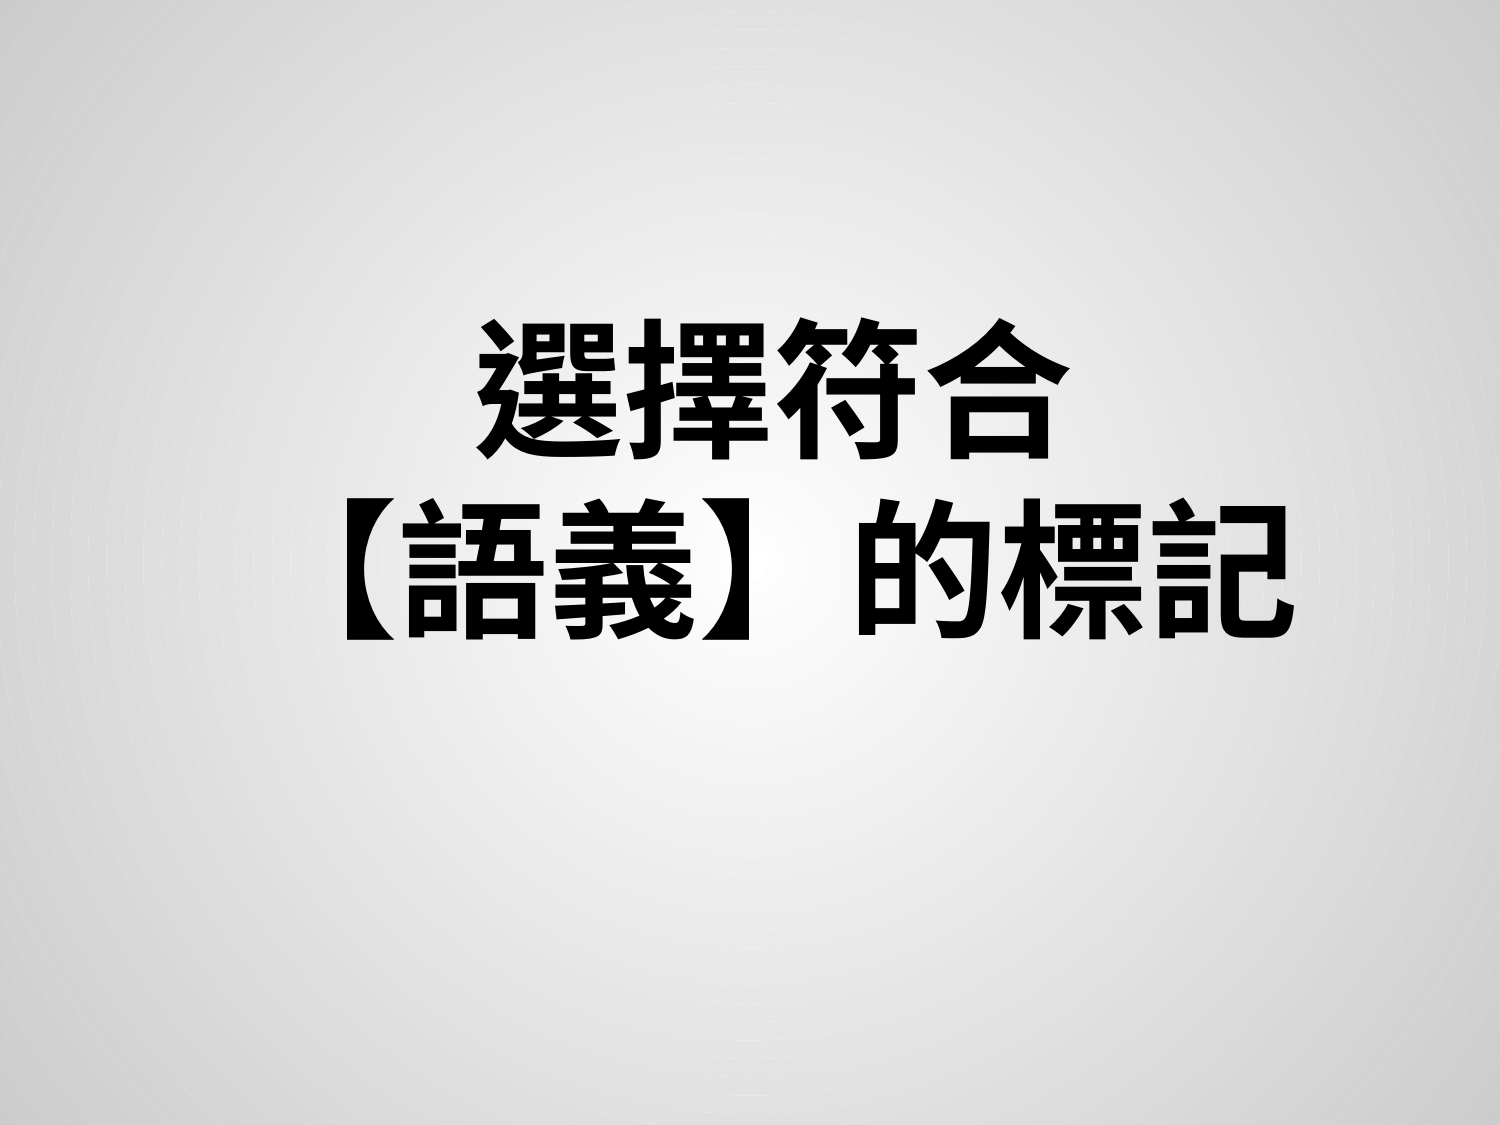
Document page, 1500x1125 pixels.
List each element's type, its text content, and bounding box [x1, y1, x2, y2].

title 選擇符合 【語義】的標記 [5, 301, 1493, 672]
